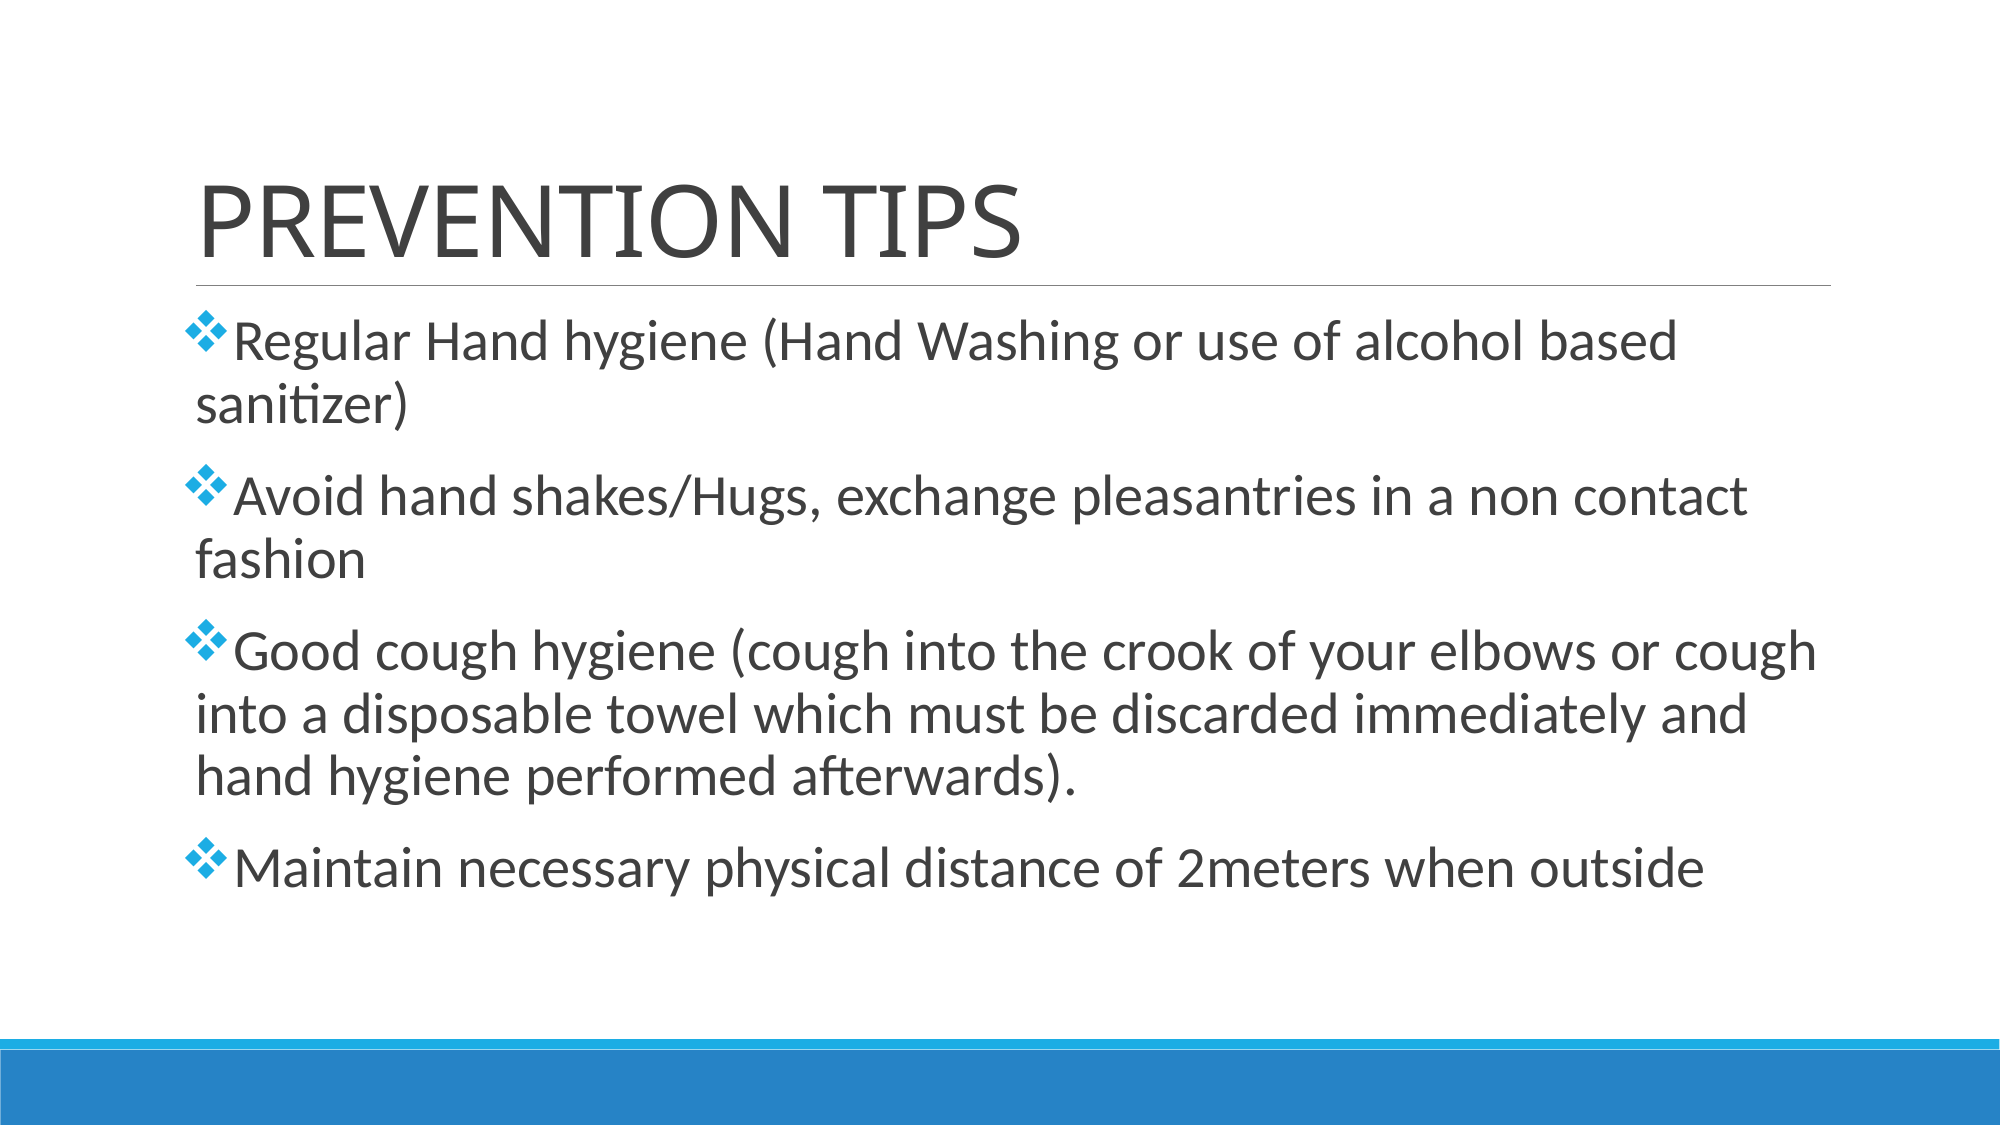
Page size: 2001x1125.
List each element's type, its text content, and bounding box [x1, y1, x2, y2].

list Regular Hand hygiene (Hand Washing or use of alcohol based sanitizer) Avoid hand shakes/Hugs, exchange pleasantries in a non contact fashion Good cough hygiene (cough into the crook of your elbows or cough into a disposable towel which must be discarded immediately and hand hygiene performed afterwards). Maintain necessary physical distance of 2meters when outside [180, 302, 1830, 963]
title PREVENTION TIPS [180, 47, 1830, 285]
